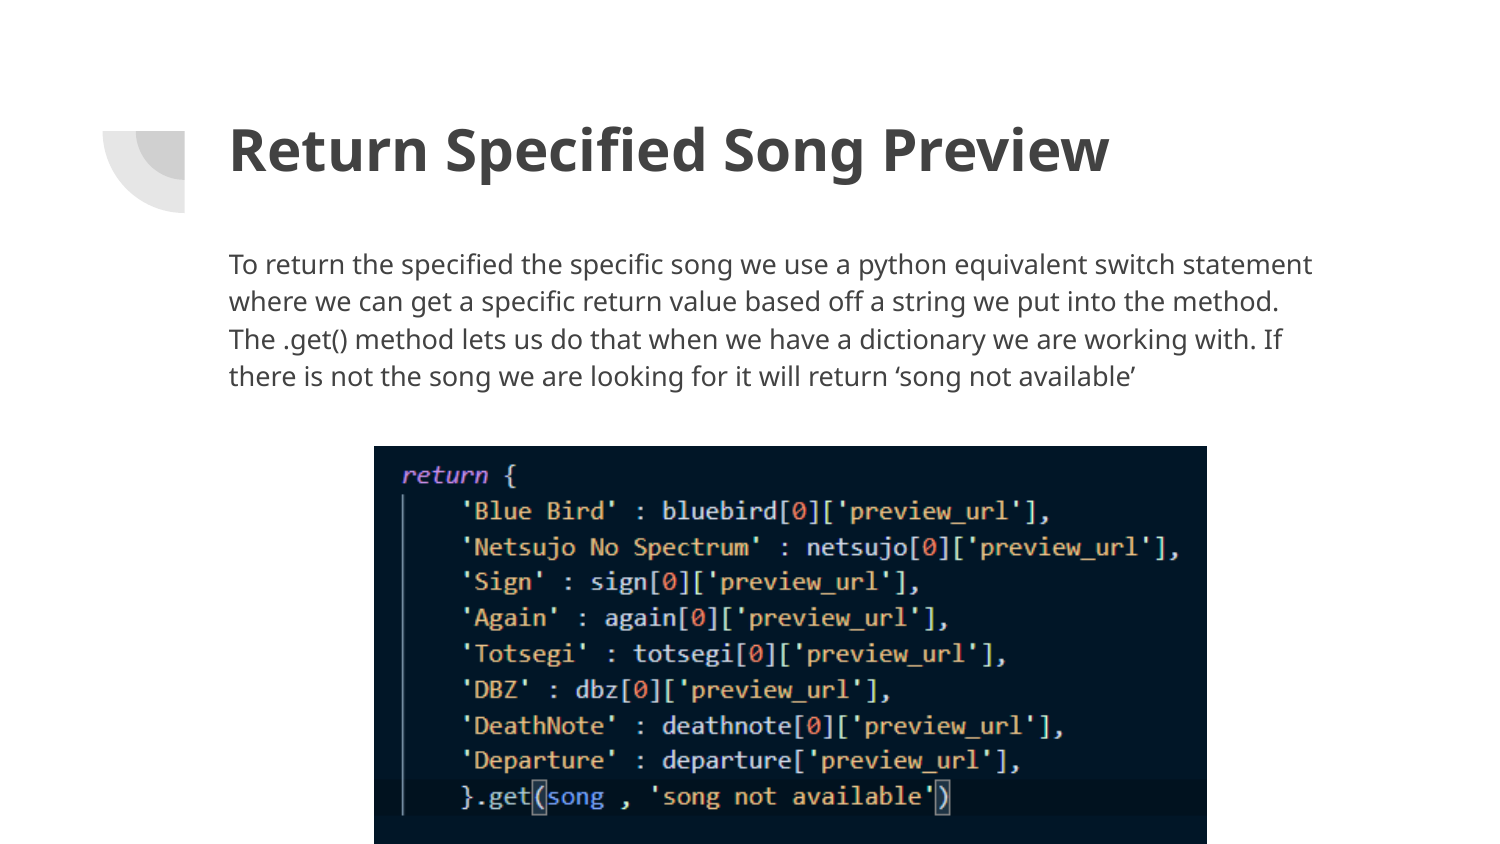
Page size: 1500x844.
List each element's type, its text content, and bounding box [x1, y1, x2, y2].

picture [373, 446, 1208, 844]
list To return the specified the specific song we use a python equivalent switch statement where we can get a specific return value based off a string we put into the method. The .get() method lets us do that when we have a dictionary we are working with. If there is not the song we are looking for it will return ‘song not available’ [213, 227, 1368, 645]
title Return Specified Song Preview [213, 98, 1368, 227]
